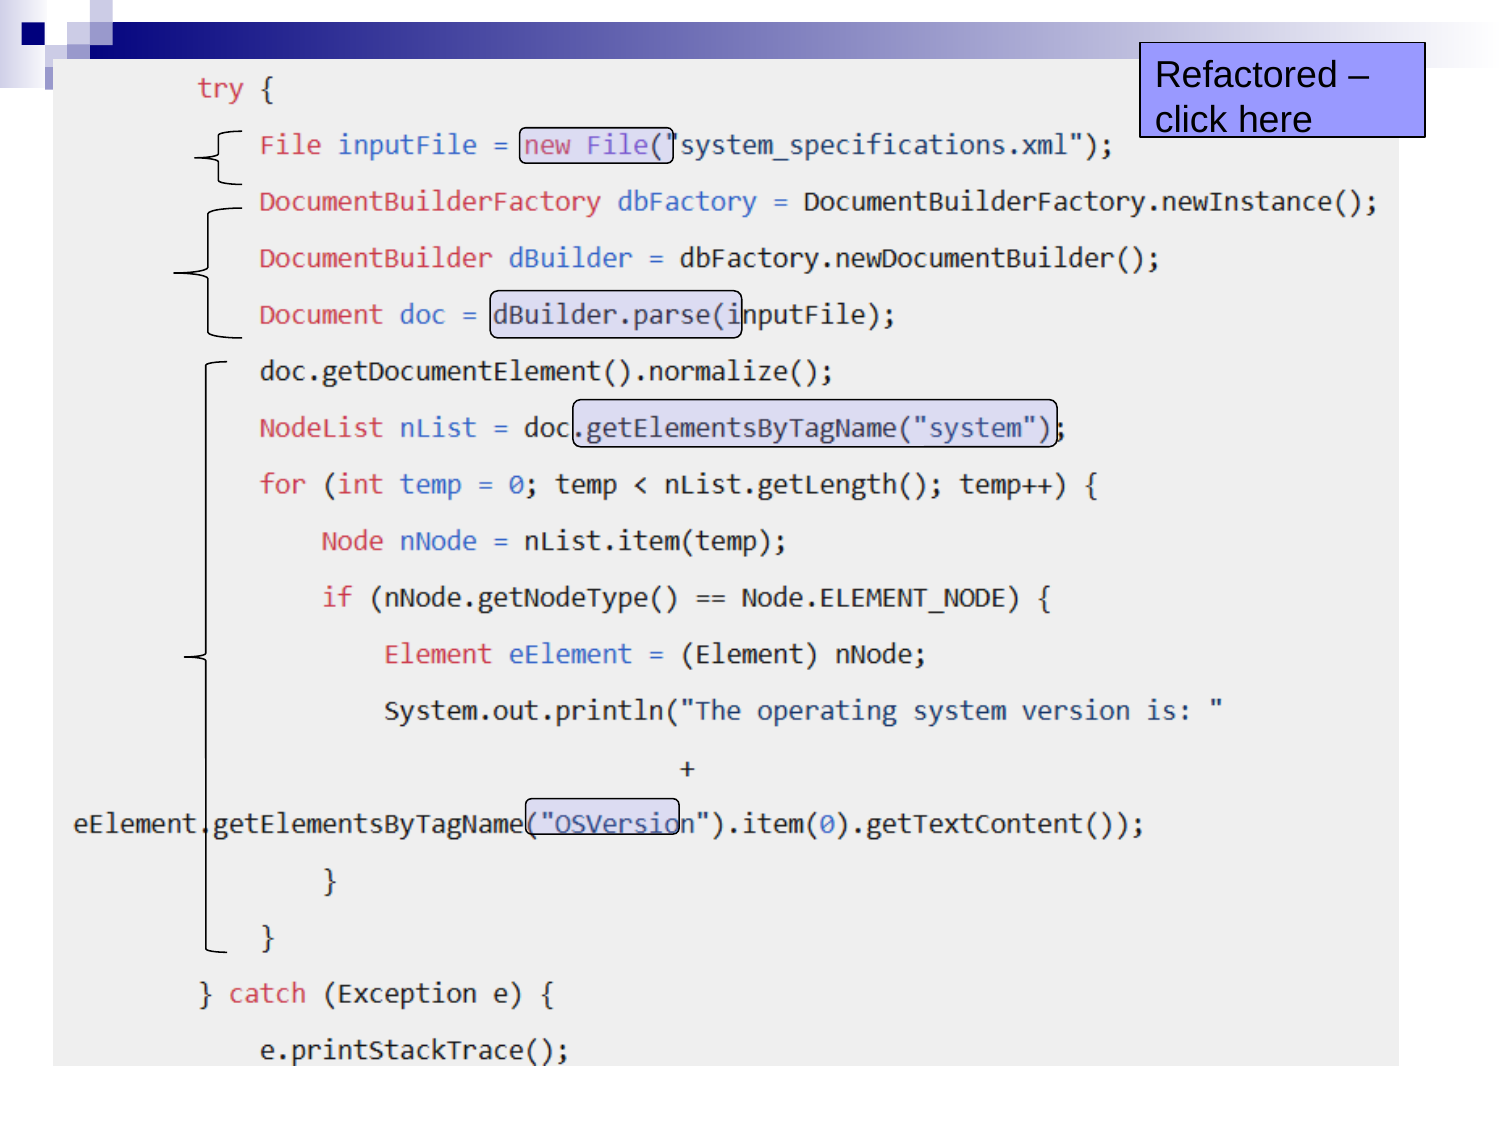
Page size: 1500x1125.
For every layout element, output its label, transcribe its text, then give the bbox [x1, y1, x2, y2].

picture [52, 58, 1400, 1066]
text_box Refactored –click here [1139, 42, 1426, 138]
